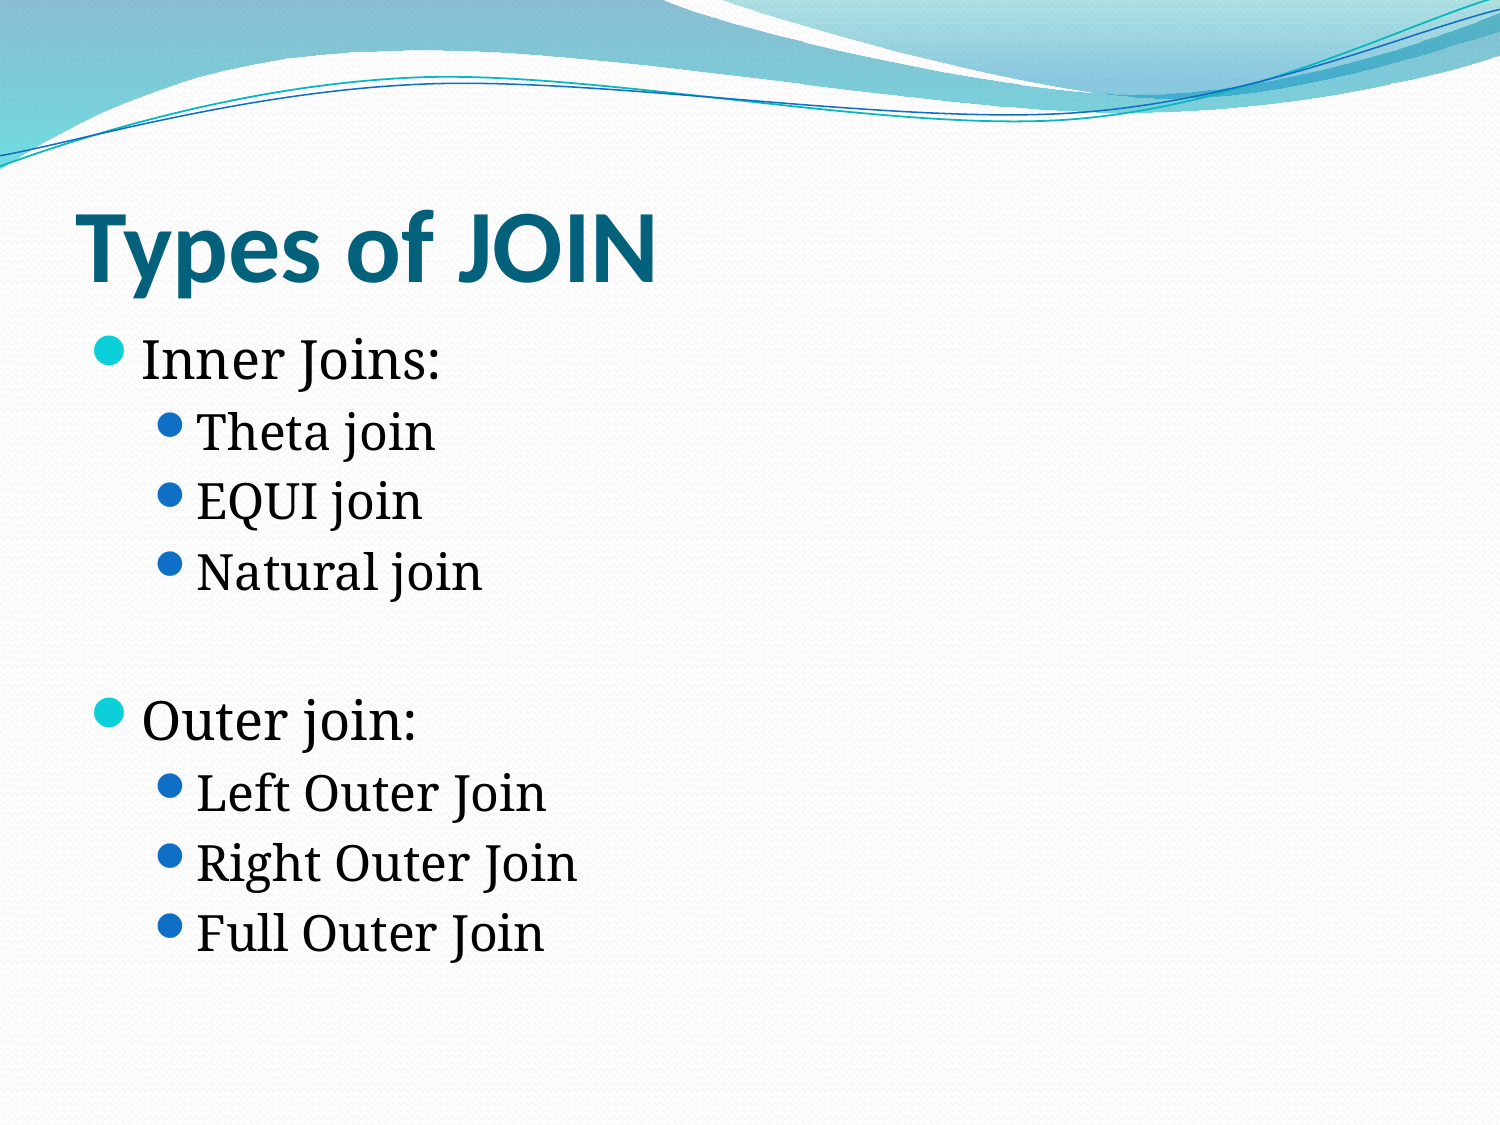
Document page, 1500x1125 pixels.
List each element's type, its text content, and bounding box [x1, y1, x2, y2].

title Types of JOIN [75, 115, 1425, 303]
list Inner Joins: Theta join EQUI join Natural join Outer join: Left Outer Join Right Outer Join Full Outer Join [75, 317, 1425, 1088]
